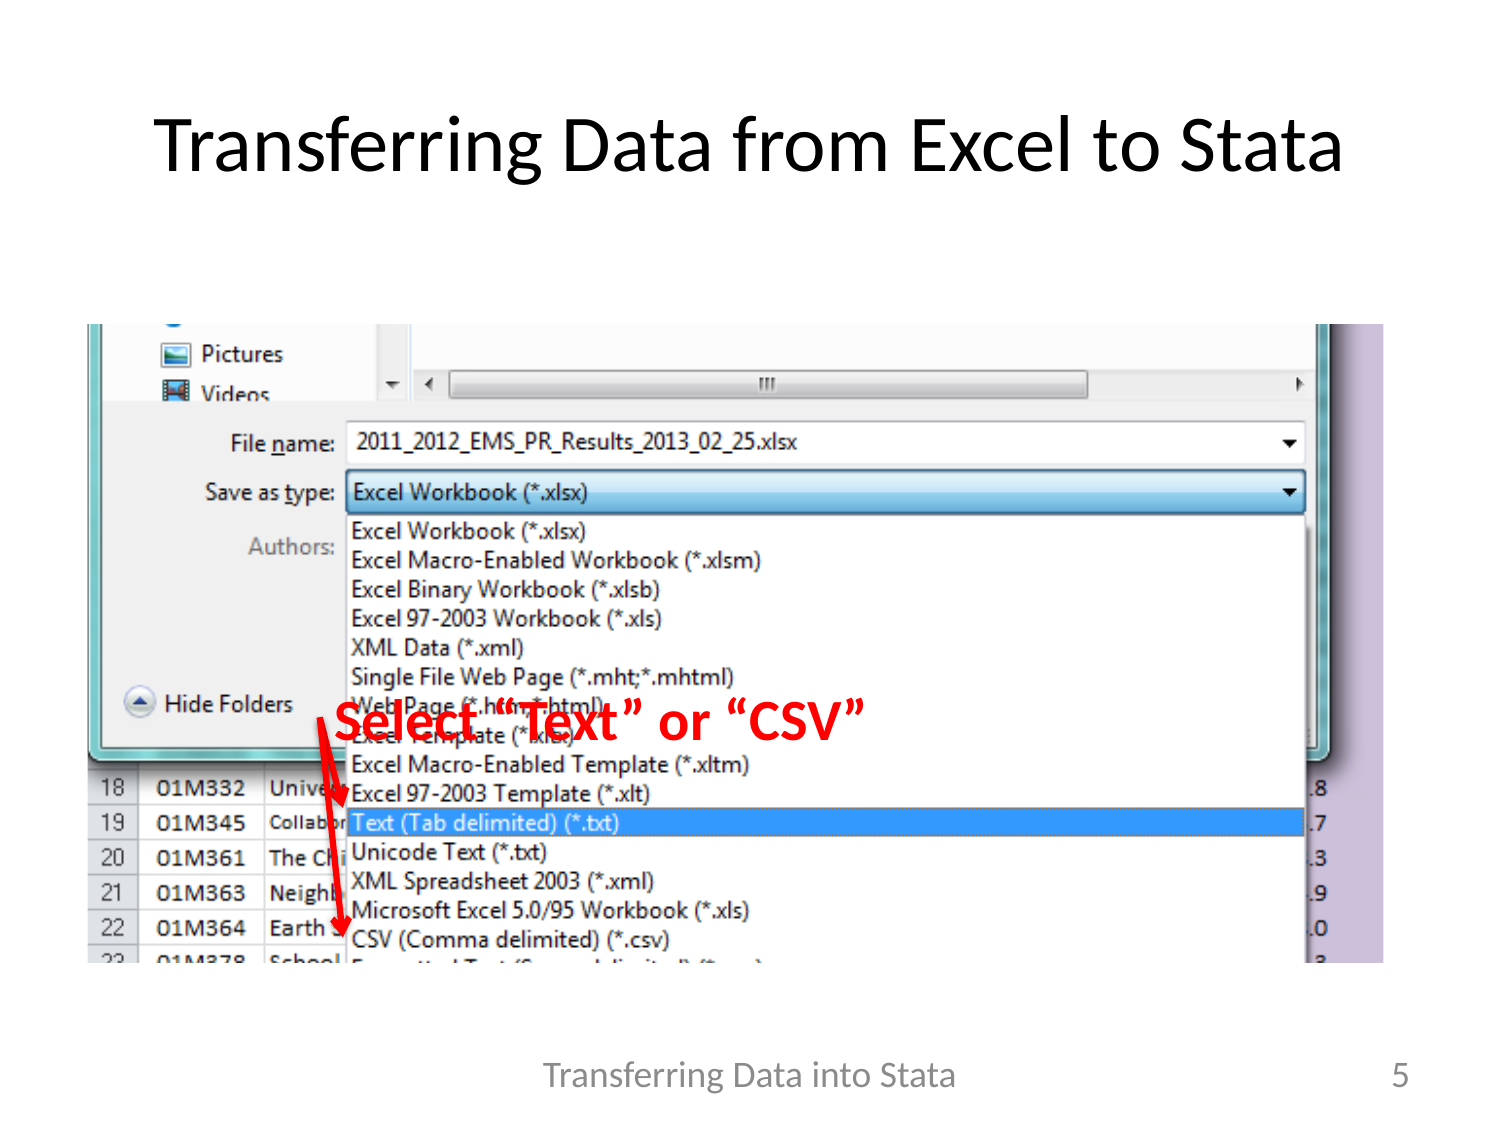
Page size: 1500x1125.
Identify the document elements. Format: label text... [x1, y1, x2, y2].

footer Transferring Data into Stata [512, 1042, 988, 1103]
picture [87, 324, 1384, 963]
slide_number 5 [1074, 1042, 1425, 1103]
title Transferring Data from Excel to Stata [75, 45, 1425, 233]
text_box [315, 717, 344, 938]
